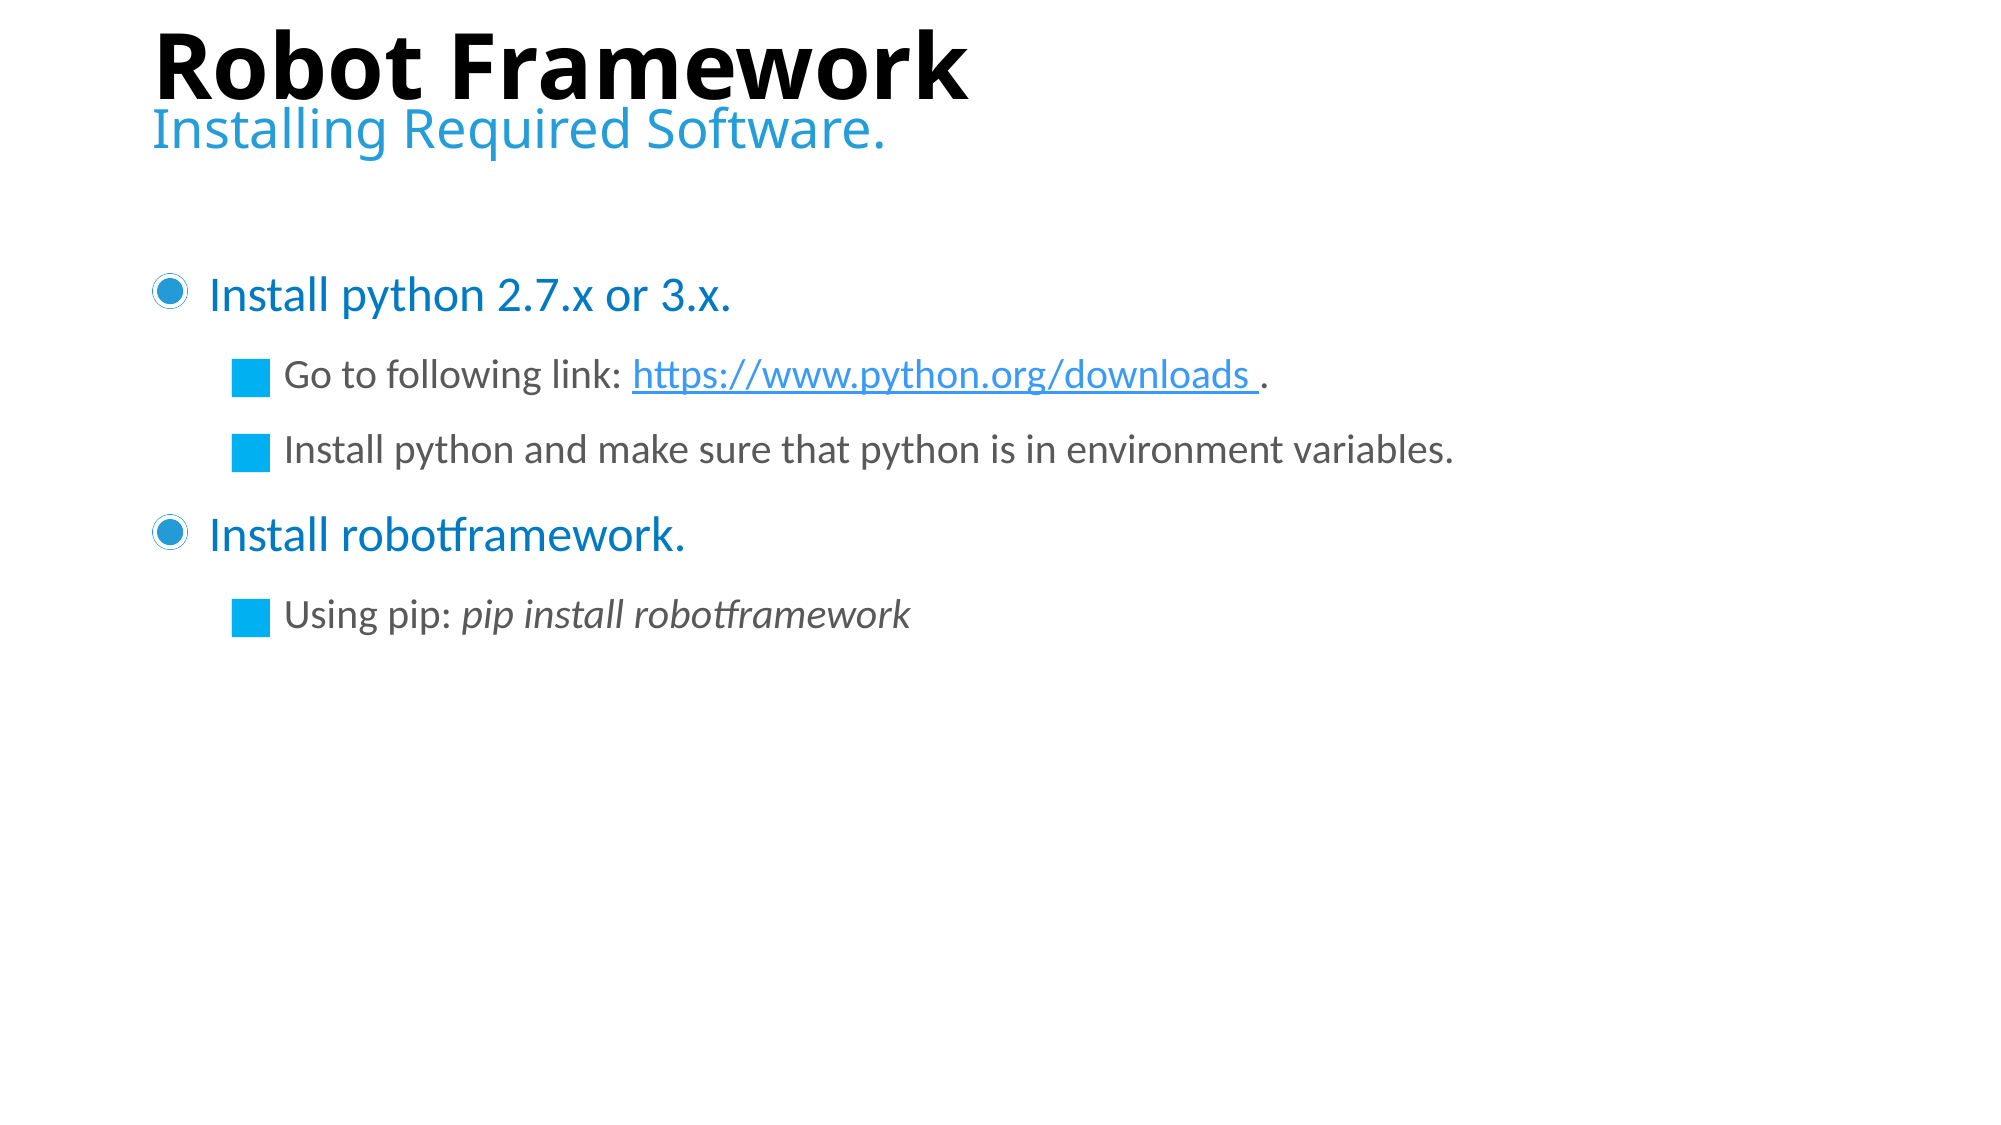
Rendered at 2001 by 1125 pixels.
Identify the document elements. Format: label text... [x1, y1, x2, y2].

list Install python 2.7.x or 3.x. Go to following link: https://www.python.org/downloads . Install python and make sure that python is in environment variables. Install robotframework. Using pip: pip install robotframework [137, 223, 1863, 977]
title Robot Framework [137, 0, 1863, 94]
list Installing Required Software. [137, 94, 1863, 216]
picture [152, 273, 188, 309]
picture [152, 514, 188, 550]
